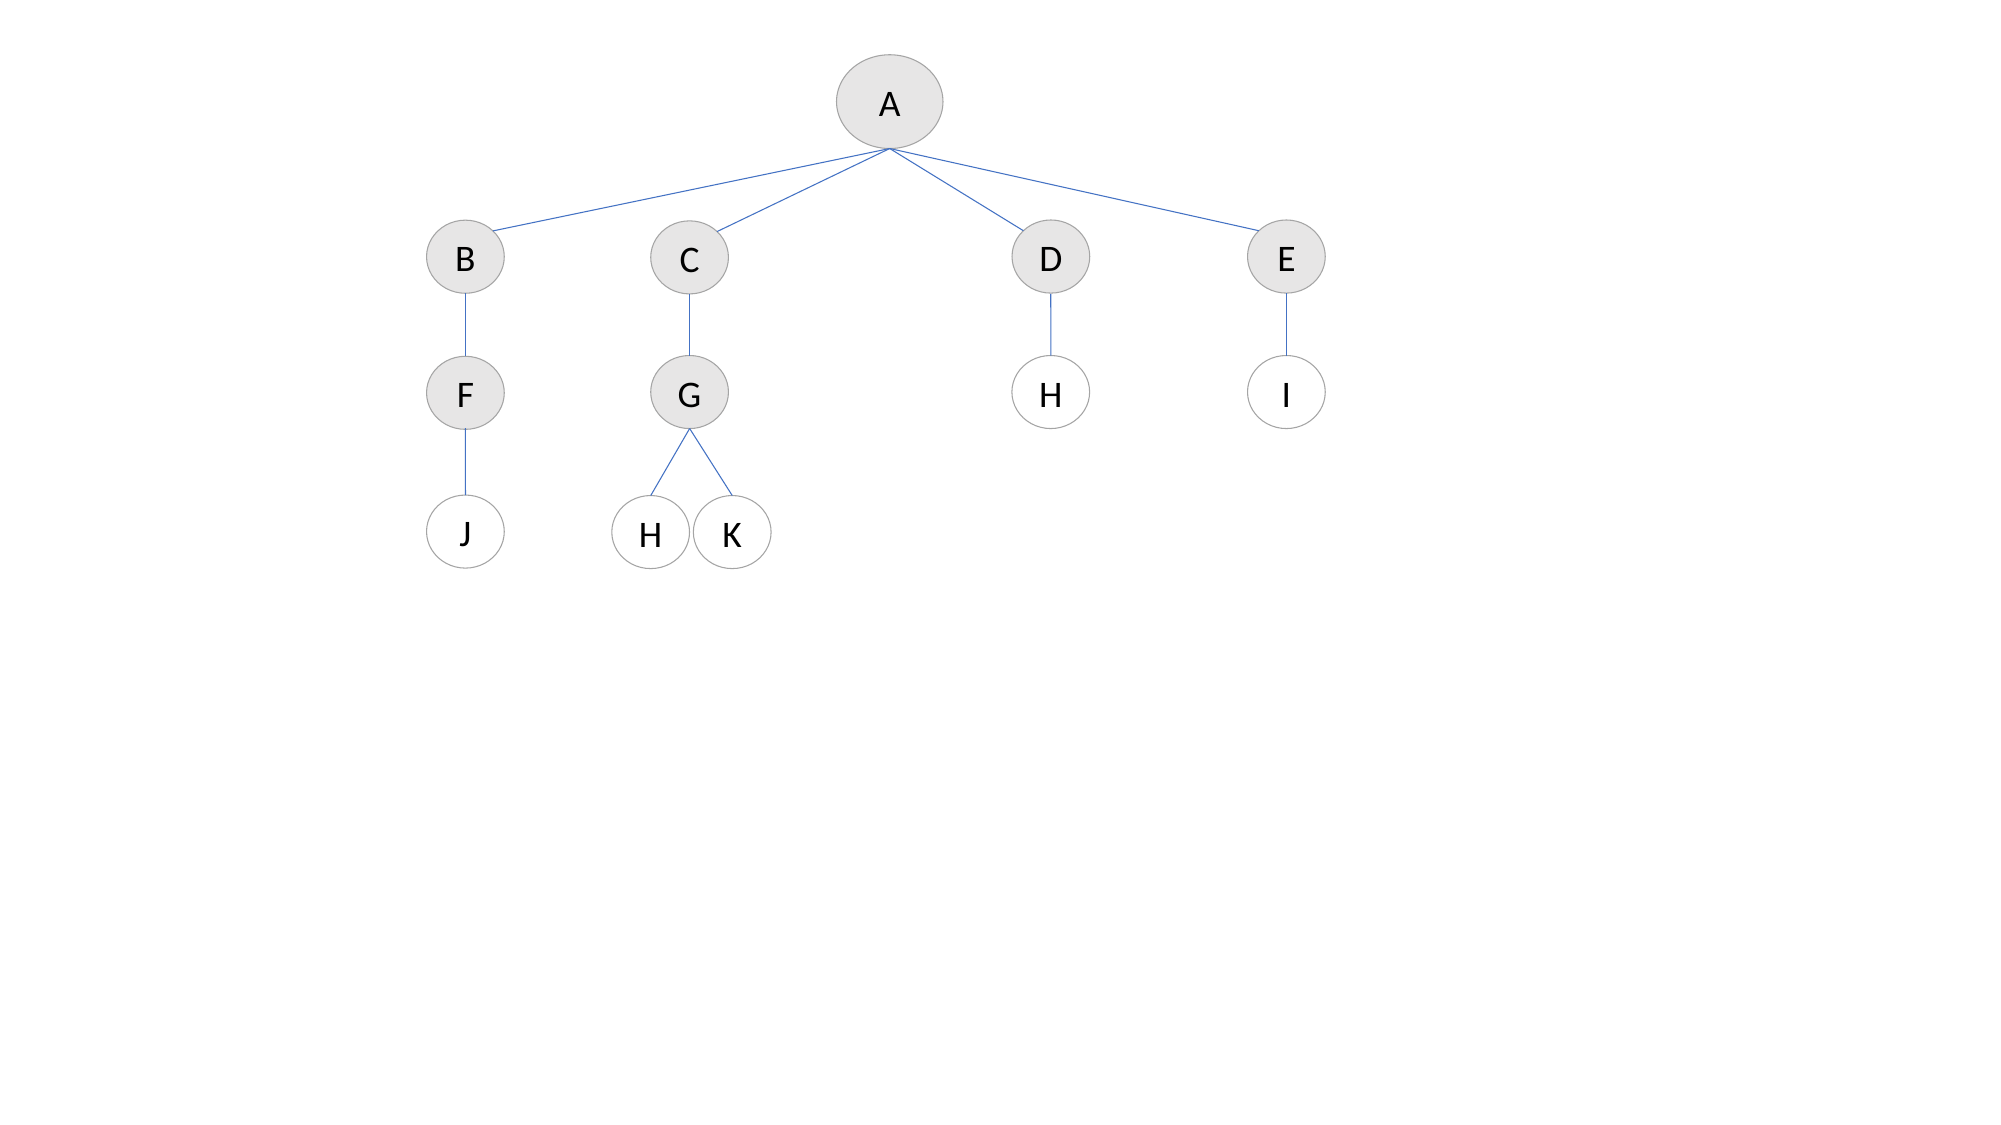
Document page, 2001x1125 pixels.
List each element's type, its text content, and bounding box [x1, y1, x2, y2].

text_box K [692, 495, 772, 570]
text_box A [835, 54, 944, 148]
text_box E [1247, 219, 1326, 294]
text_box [492, 148, 717, 231]
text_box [889, 148, 1259, 231]
text_box D [1011, 231, 1091, 294]
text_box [650, 428, 690, 496]
text_box H [611, 495, 691, 570]
text_box H [1011, 355, 1091, 430]
text_box I [1247, 355, 1326, 430]
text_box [690, 428, 733, 496]
text_box G [650, 355, 729, 428]
text_box J [426, 494, 505, 569]
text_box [717, 148, 890, 232]
text_box F [426, 355, 505, 430]
text_box B [426, 219, 505, 294]
text_box C [650, 231, 729, 295]
